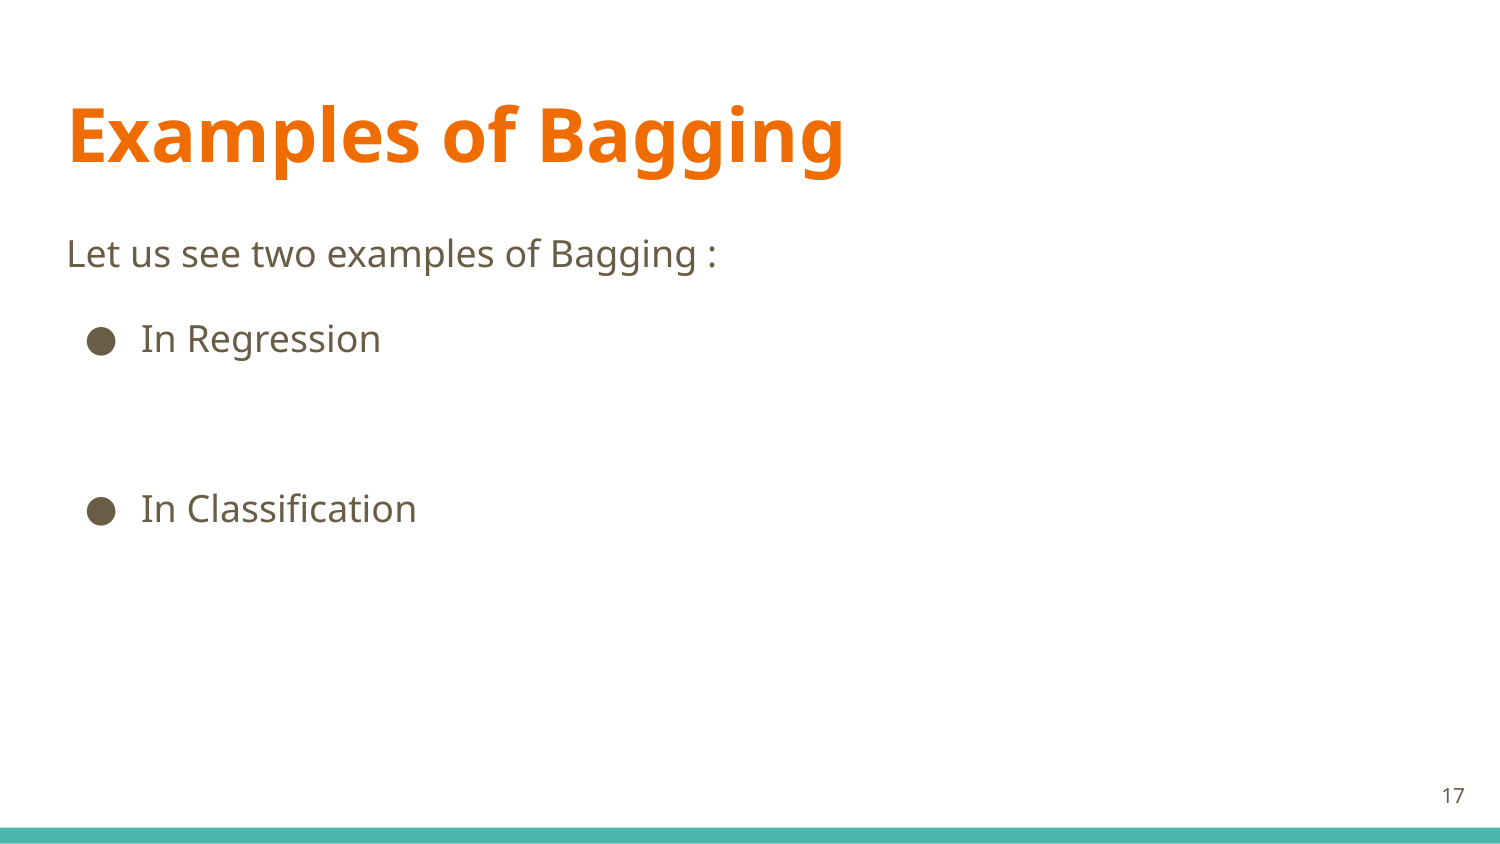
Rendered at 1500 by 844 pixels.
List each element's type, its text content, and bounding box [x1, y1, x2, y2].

list Let us see two examples of Bagging : In Regression In Classification [51, 207, 1449, 750]
title Examples of Bagging [51, 72, 1449, 189]
slide_number ‹#› [1389, 764, 1480, 830]
